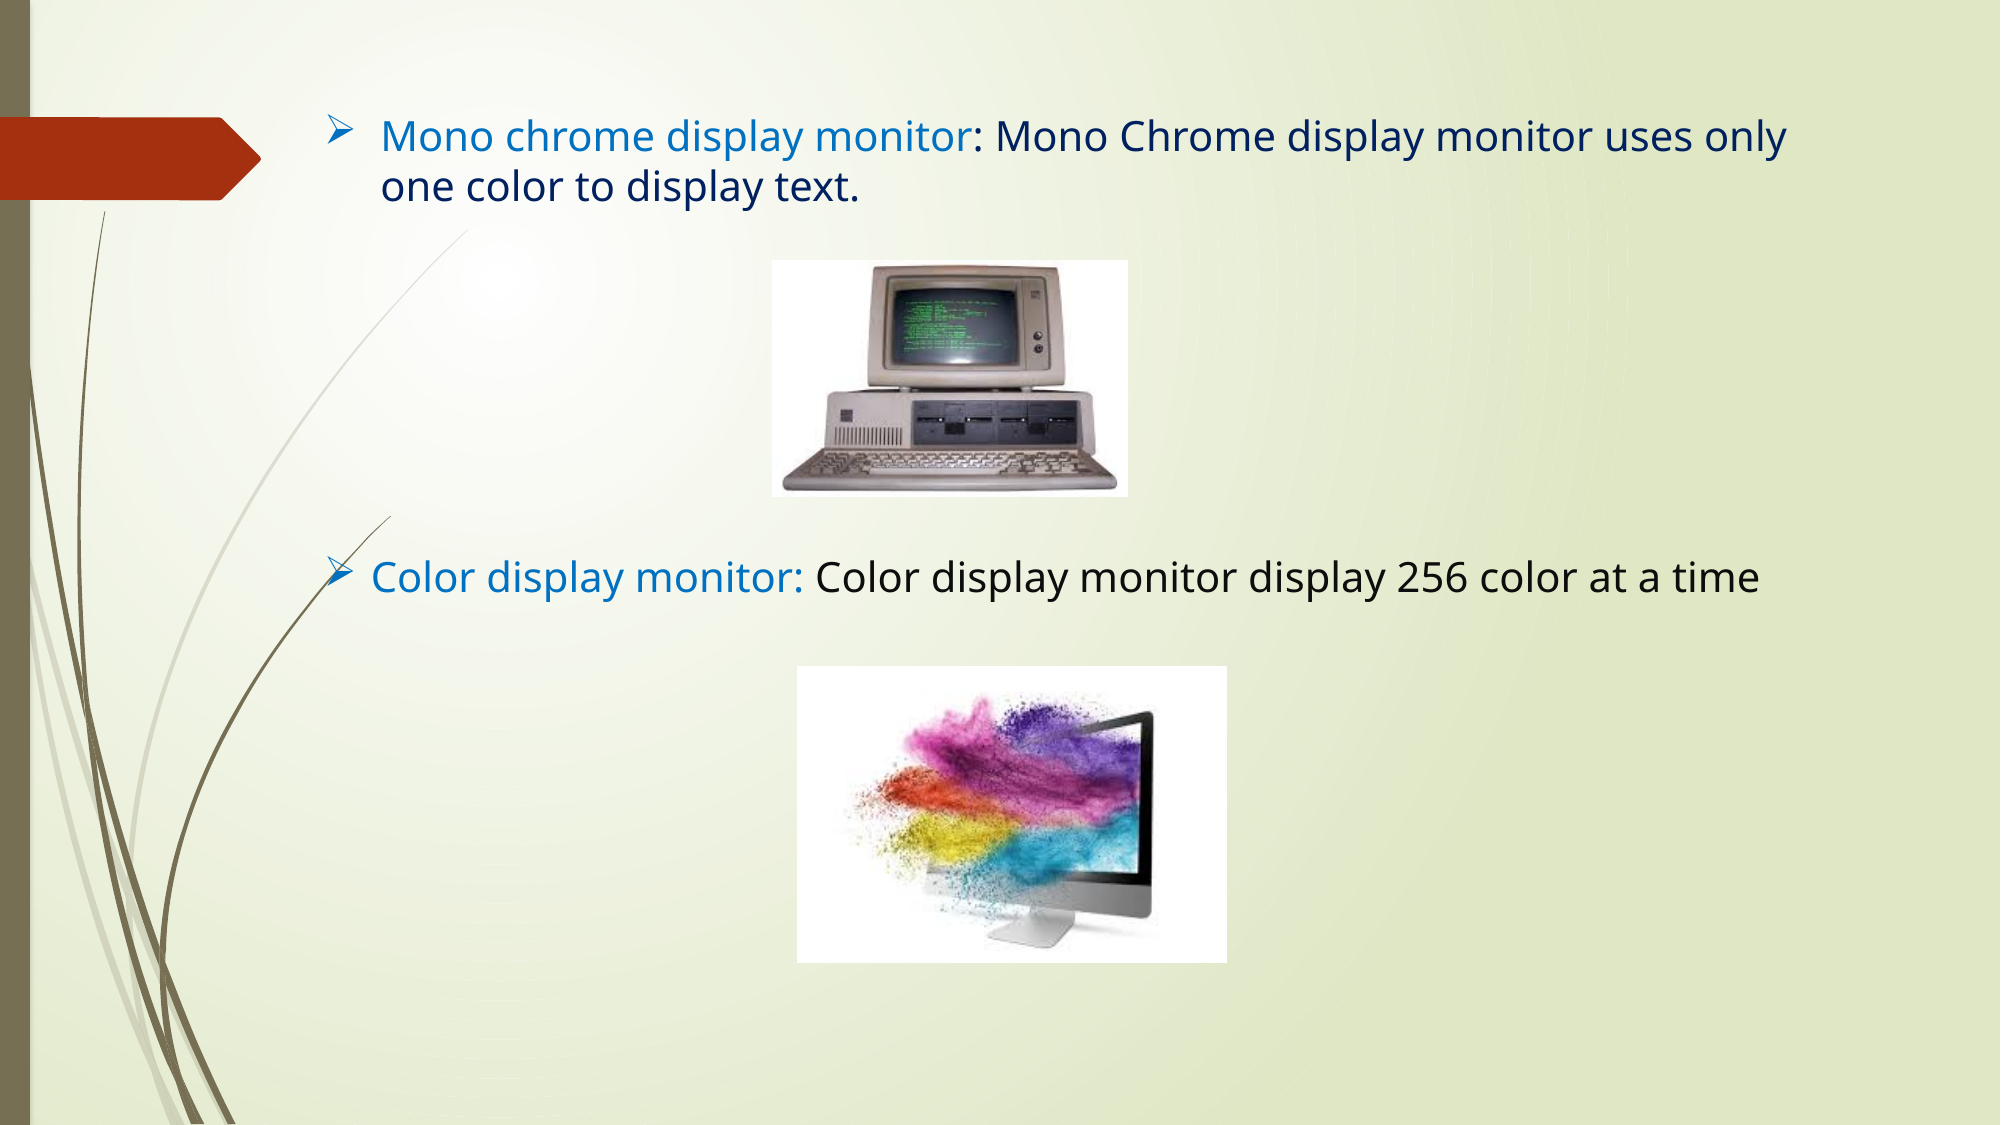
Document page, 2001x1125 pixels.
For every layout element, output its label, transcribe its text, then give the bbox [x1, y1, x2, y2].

picture [772, 259, 1128, 498]
picture [796, 666, 1228, 963]
title Mono chrome display monitor: Mono Chrome display monitor uses only one color to display text. [309, 102, 1888, 543]
text_box Color display monitor: Color display monitor display 256 color at a time [309, 543, 1894, 609]
title Mono chrome display monitor: Mono Chrome display monitor uses only one color to display text. [309, 609, 1888, 944]
